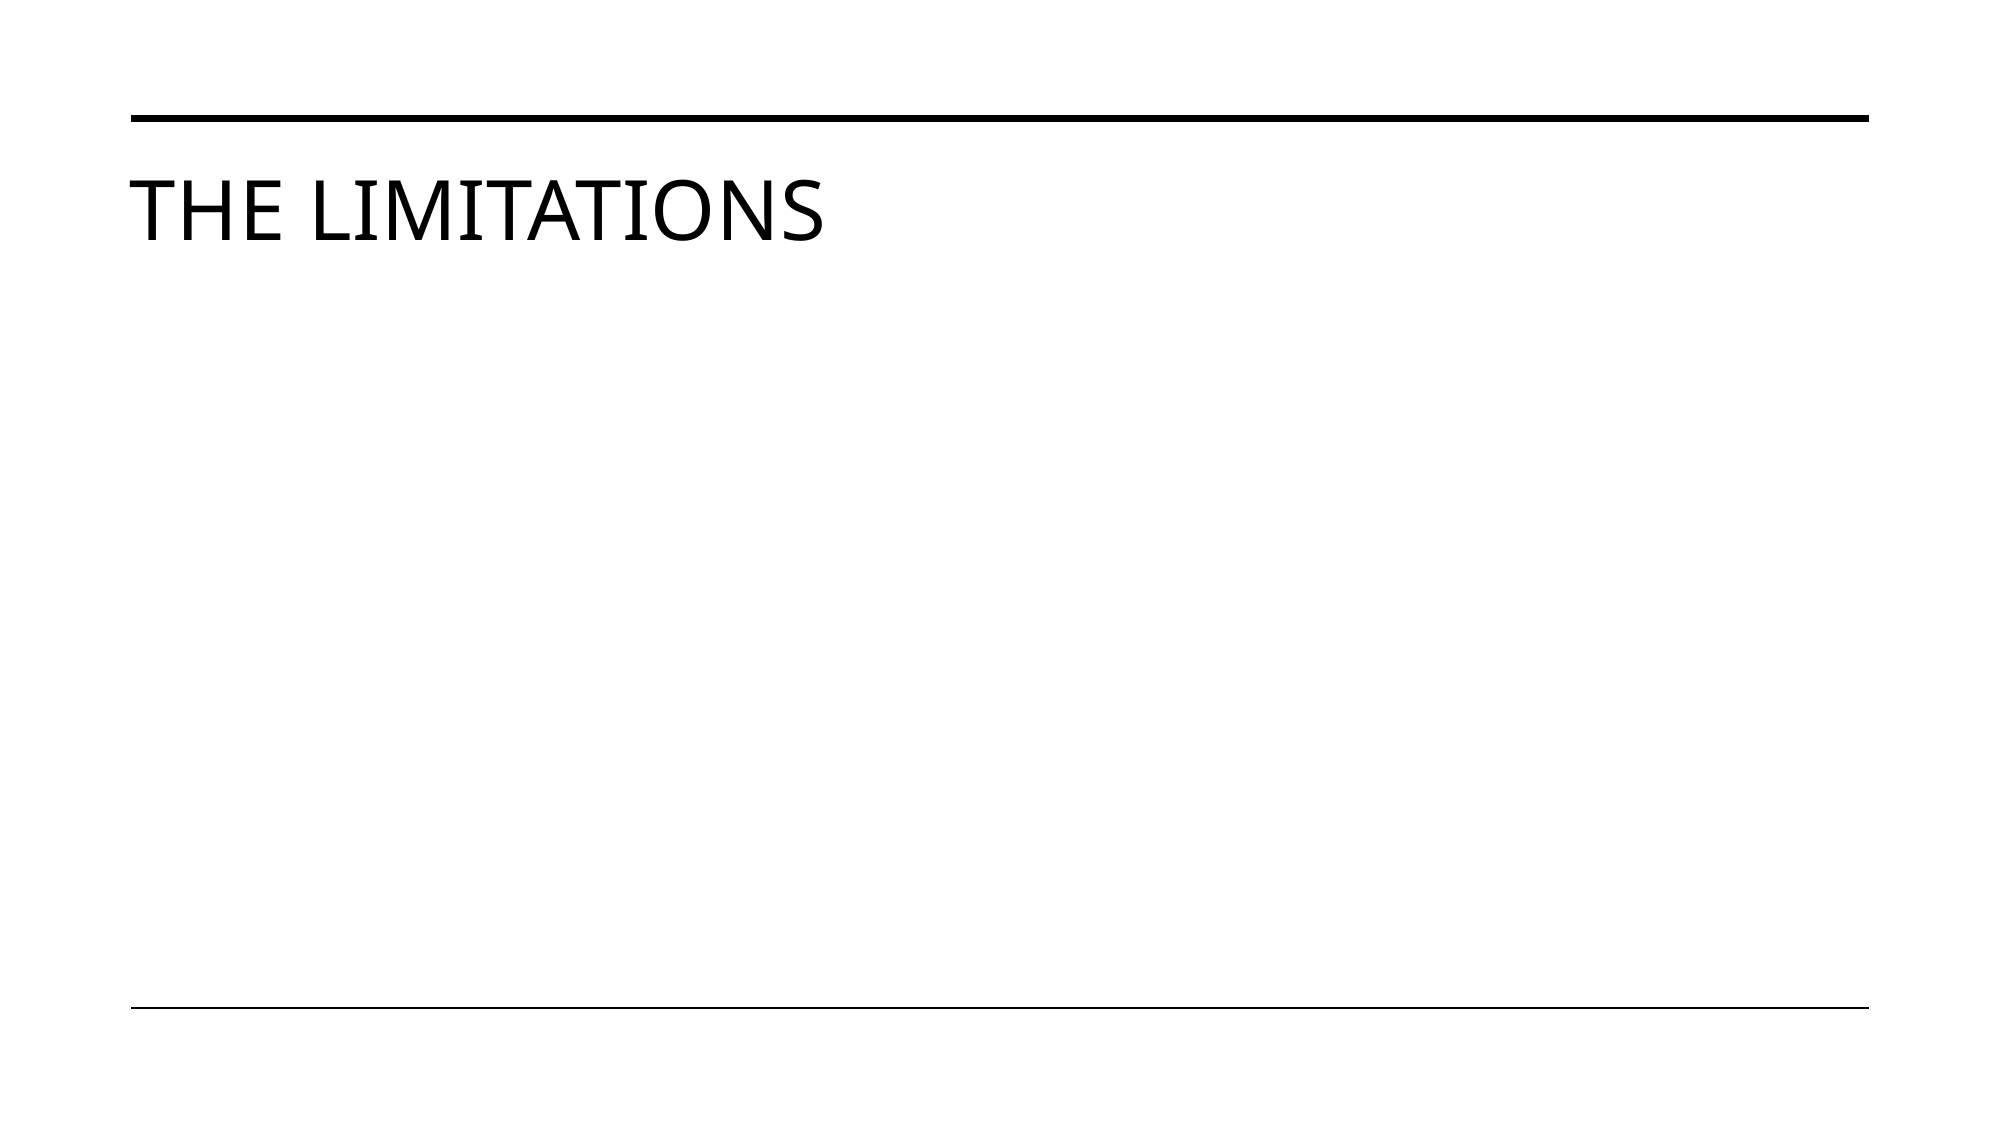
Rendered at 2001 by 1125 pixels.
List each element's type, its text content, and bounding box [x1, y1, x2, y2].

title The limitations [114, 149, 1869, 365]
